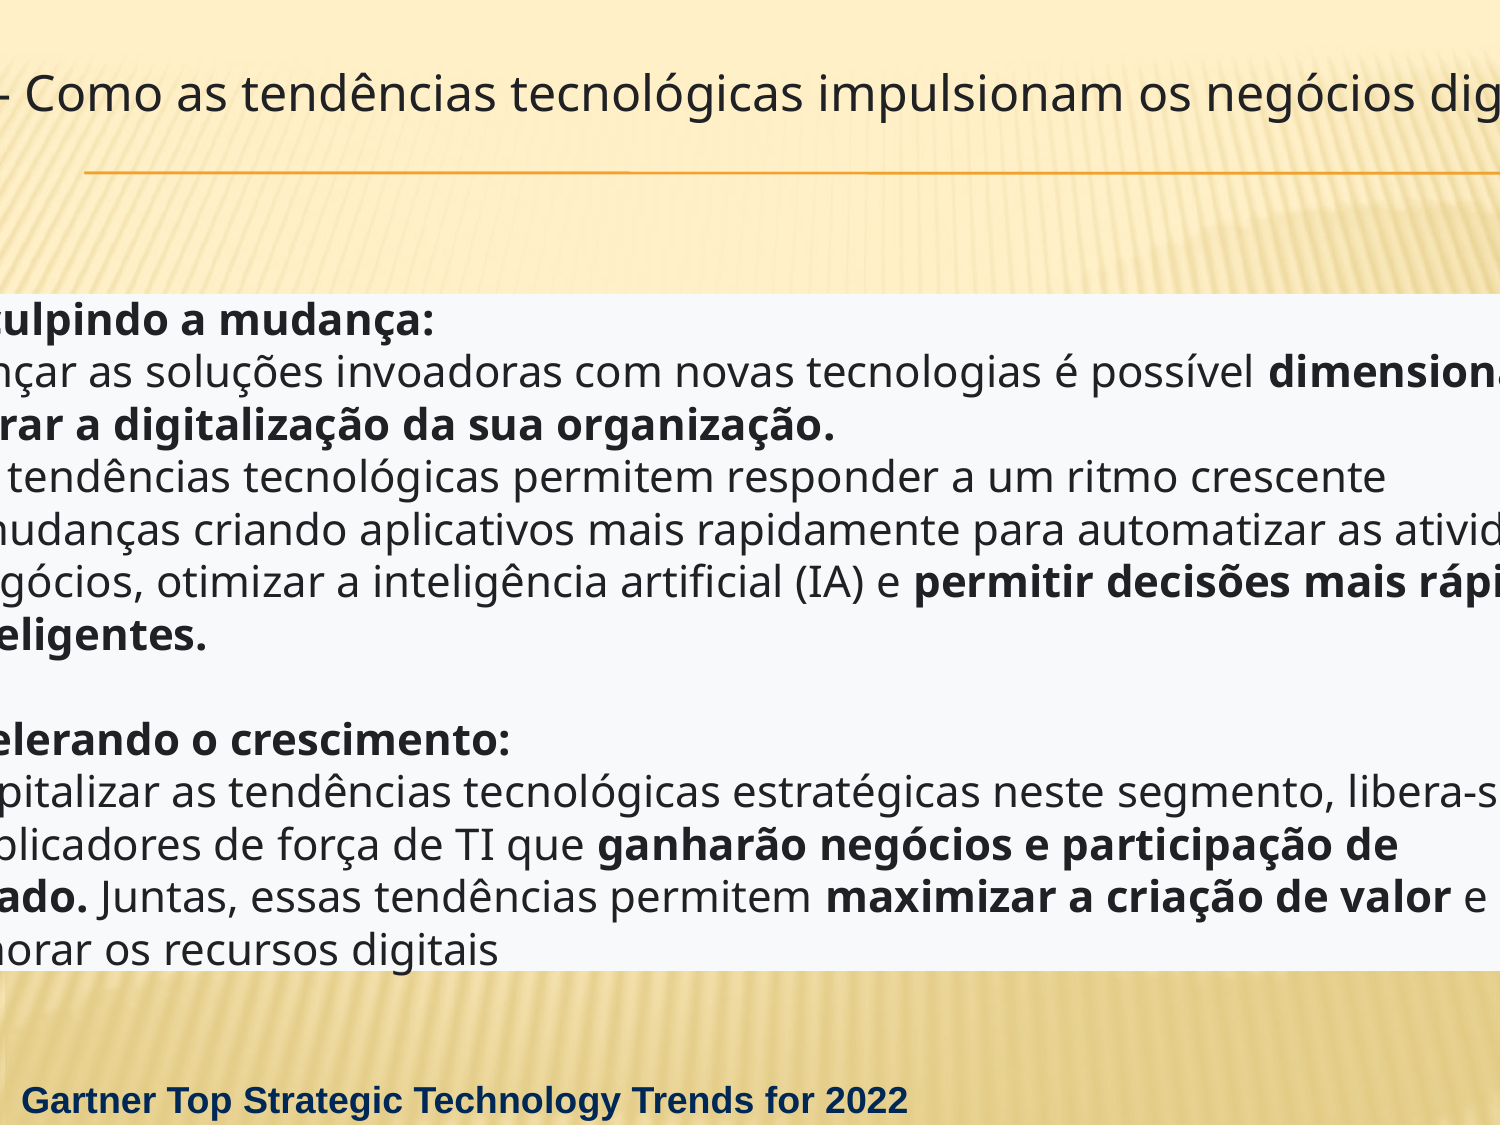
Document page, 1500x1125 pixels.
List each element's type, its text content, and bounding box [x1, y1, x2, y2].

text_box Gartner Top Strategic Technology Trends for 2022 [6, 1068, 925, 1125]
text_box 20- Como as tendências tecnológicas impulsionam os negócios digitais [0, 54, 1500, 130]
text_box 2. Esculpindo a mudança: Ao lançar as soluções invoadoras com novas tecnologias é possível dimensionar e acelerar a digitalização da sua organização. Essas tendências tecnológicas permitem responder a um ritmo crescente das mudanças criando aplicativos mais rapidamente para automatizar as atividades de negócios, otimizar a inteligência artificial (IA) e permitir decisões mais rápidas e inteligentes. 3. Acelerando o crescimento: Ao capitalizar as tendências tecnológicas estratégicas neste segmento, libera-se multiplicadores de força de TI que ganharão negócios e participação de mercado. Juntas, essas tendências permitem maximizar a criação de valor e aprimorar os recursos digitais [0, 293, 1500, 971]
